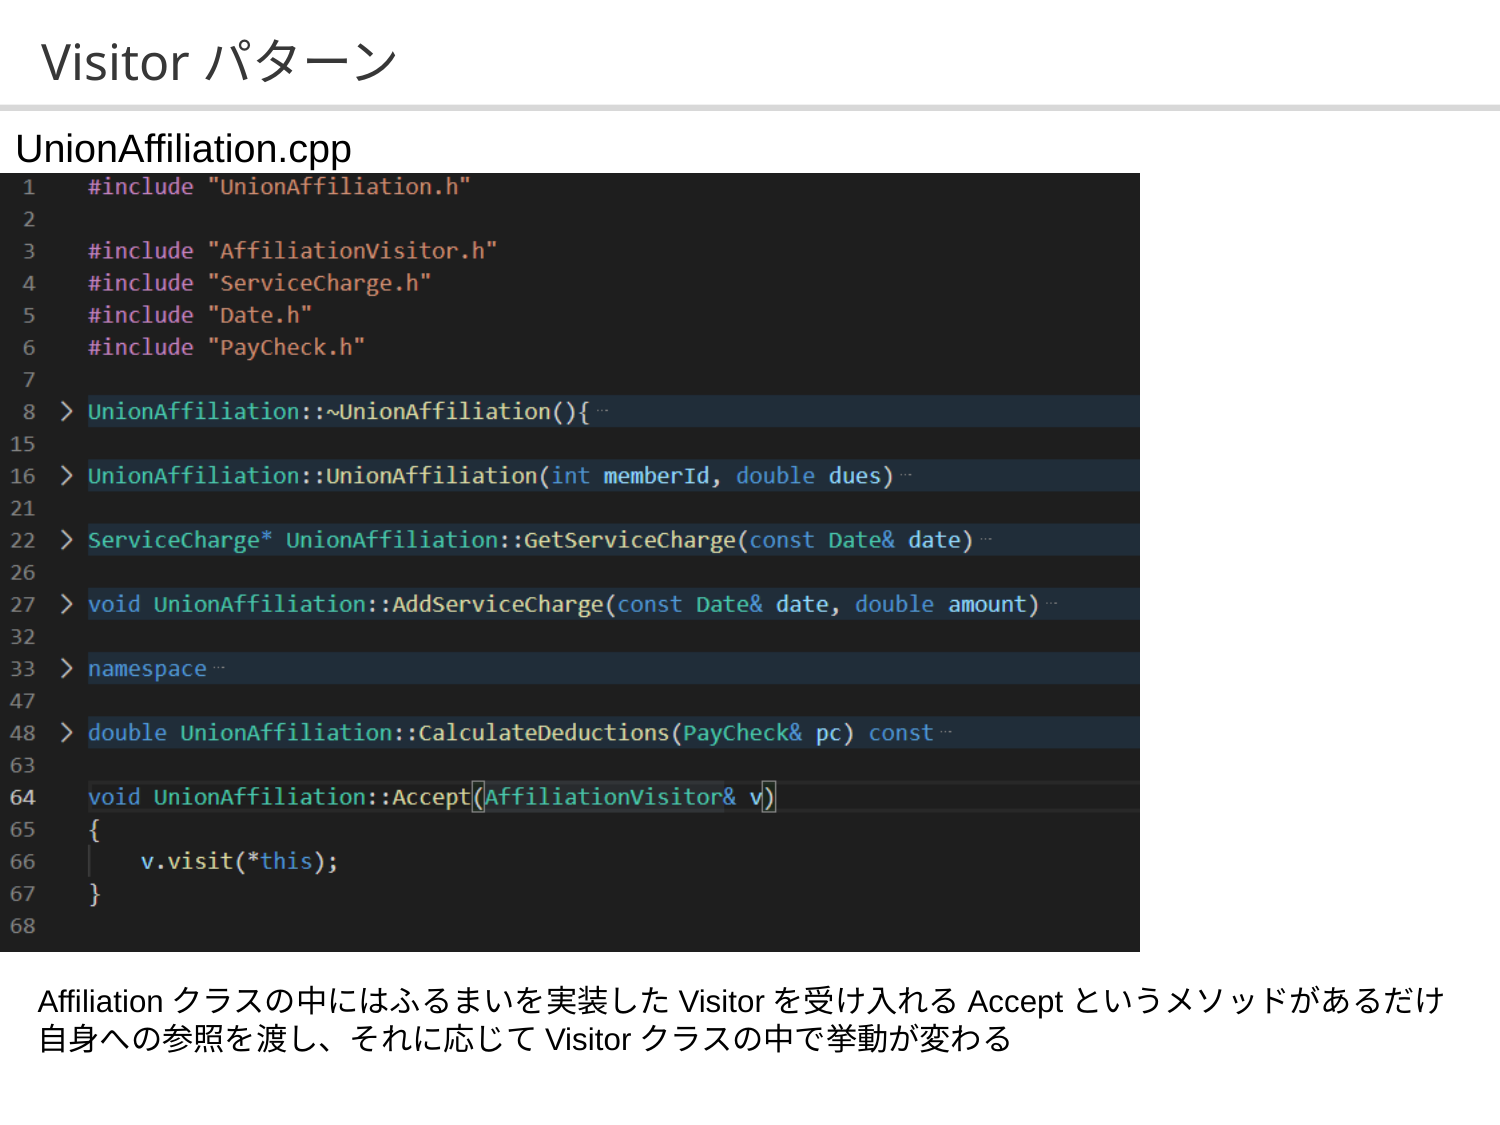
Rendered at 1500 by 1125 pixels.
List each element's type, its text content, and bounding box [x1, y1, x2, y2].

title Visitorパターン [41, 25, 1459, 90]
text_box Affiliationクラスの中にはふるまいを実装したVisitorを受け入れるAcceptというメソッドがあるだけ 自身への参照を渡し、それに応じてVisitorクラスの中で挙動が変わる [22, 966, 1477, 1072]
picture [0, 173, 1141, 952]
text_box UnionAffiliation.cpp [0, 107, 906, 171]
